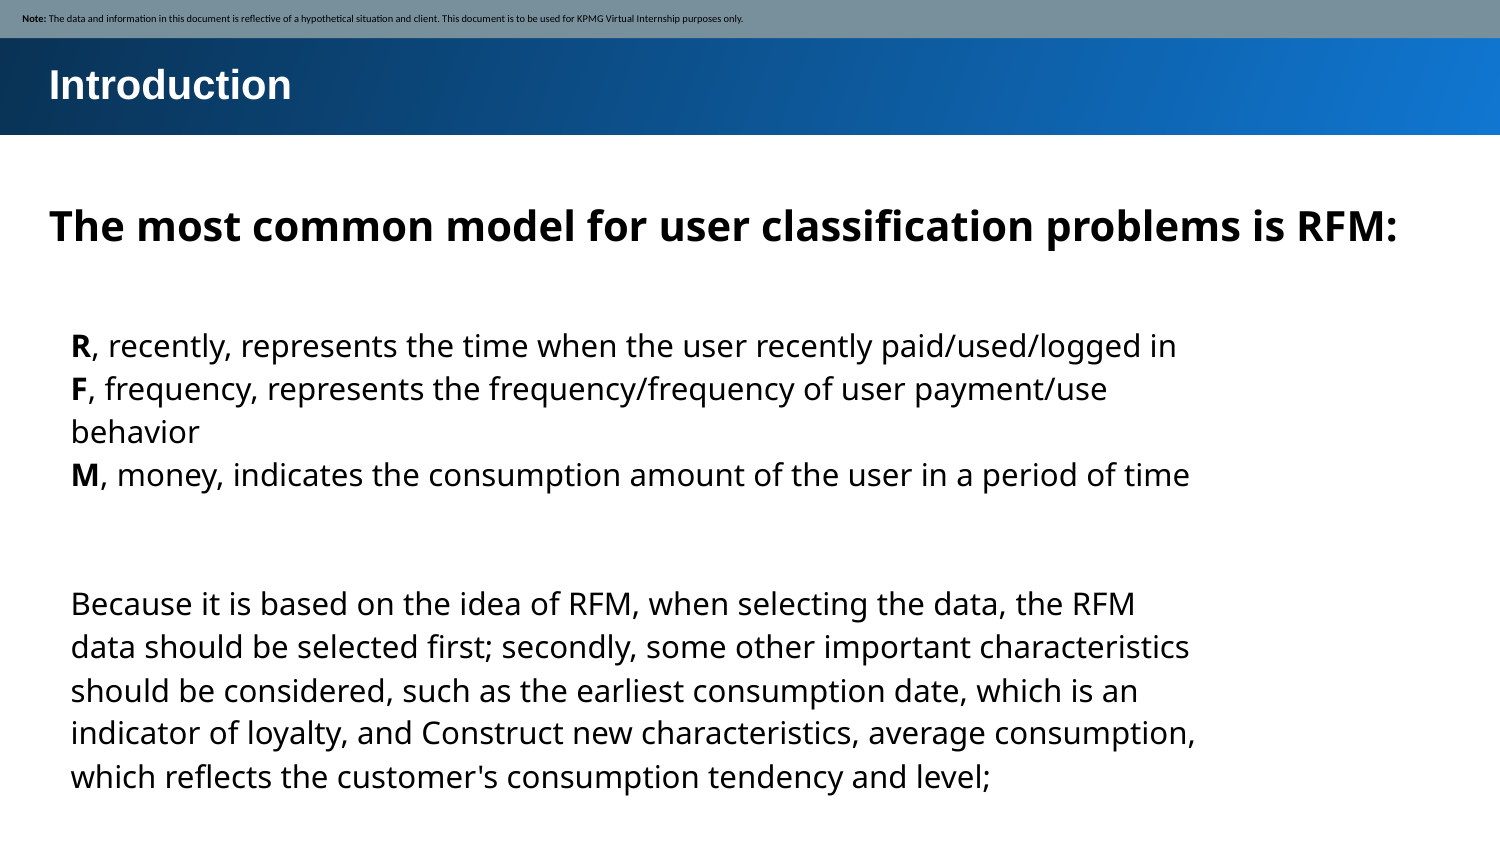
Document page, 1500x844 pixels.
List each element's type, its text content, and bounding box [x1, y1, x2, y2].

text_box [0, 39, 1500, 135]
text_box Introduction [33, 43, 1439, 124]
text_box Note: The data and information in this document is reflective of a hypothetical situation and client. This document is to be used for KPMG Virtual Internship purposes only. [0, 0, 1500, 39]
text_box The most common model for user classification problems is RFM: [33, 177, 1439, 266]
text_box R, recently, represents the time when the user recently paid/used/logged in F, frequency, represents the frequency/frequency of user payment/use behavior M, money, indicates the consumption amount of the user in a period of time Because it is based on the idea of RFM, when selecting the data, the RFM data should be selected first; secondly, some other important characteristics should be considered, such as the earliest consumption date, which is an indicator of loyalty, and Construct new characteristics, average consumption, which reflects the customer's consumption tendency and level; [55, 305, 1216, 810]
